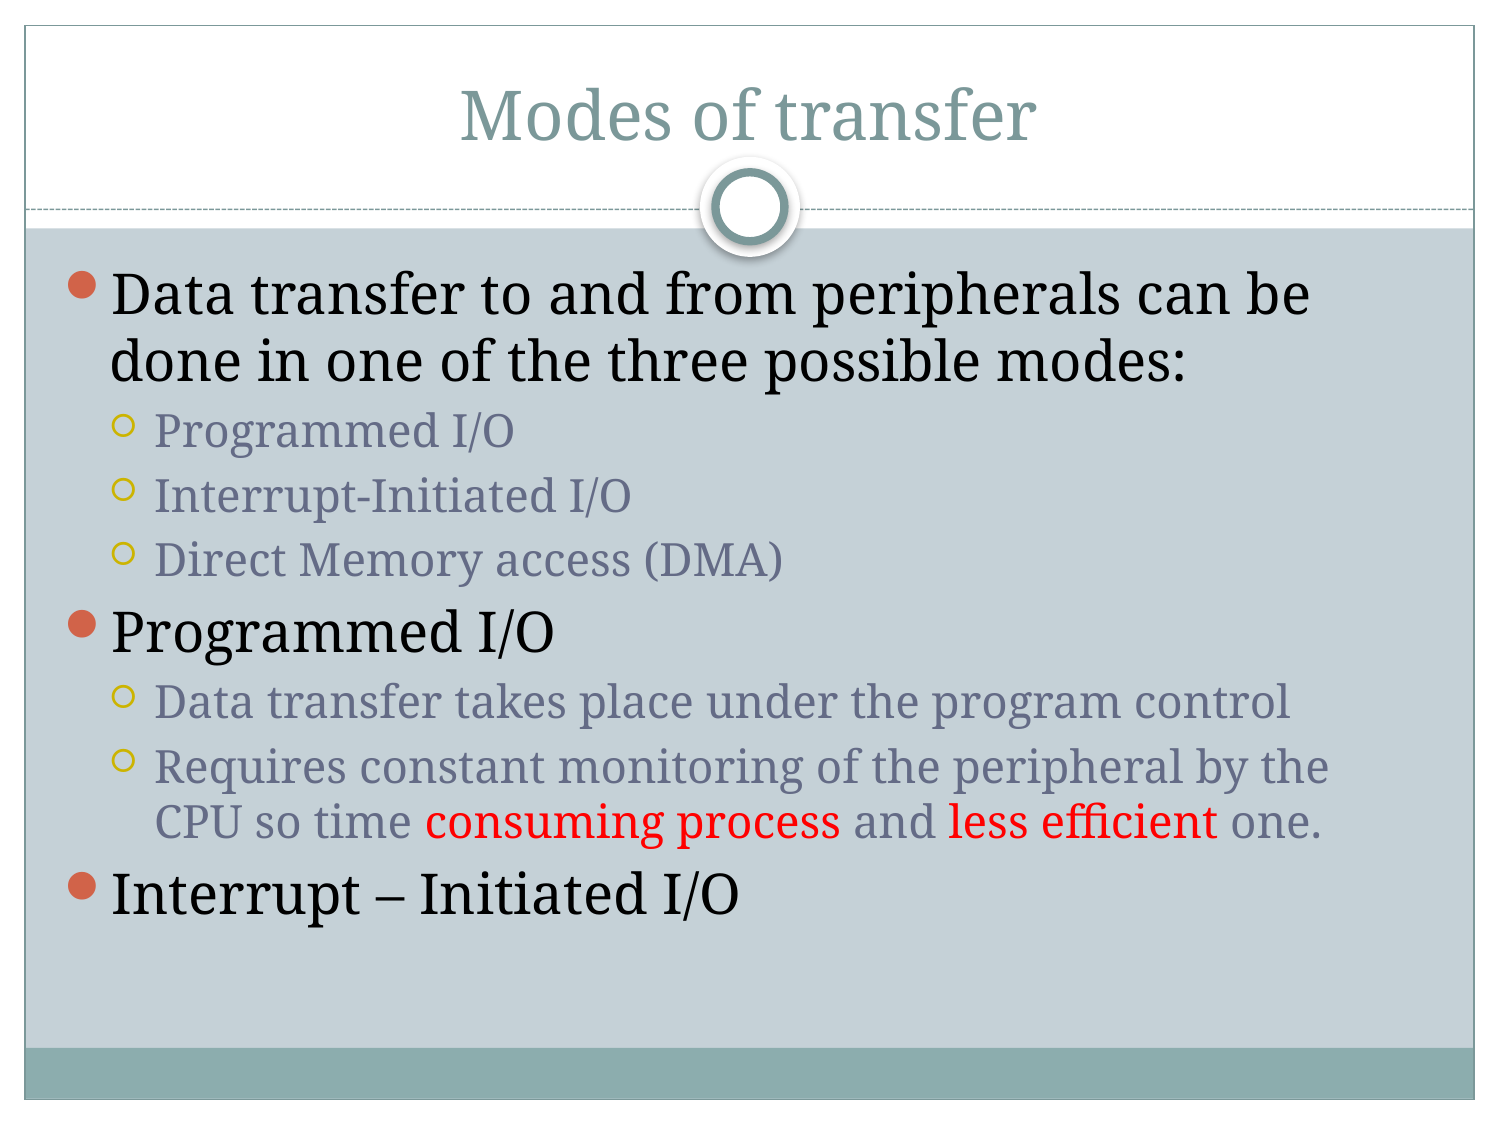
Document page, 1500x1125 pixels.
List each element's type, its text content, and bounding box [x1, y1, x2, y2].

title Modes of transfer [49, 37, 1450, 162]
list Data transfer to and from peripherals can be done in one of the three possible modes: Programmed I/O Interrupt-Initiated I/O Direct Memory access (DMA) Programmed I/O Data transfer takes place under the program control Requires constant monitoring of the peripheral by the CPU so time consuming process and less efficient one. Interrupt – Initiated I/O [49, 250, 1445, 1001]
